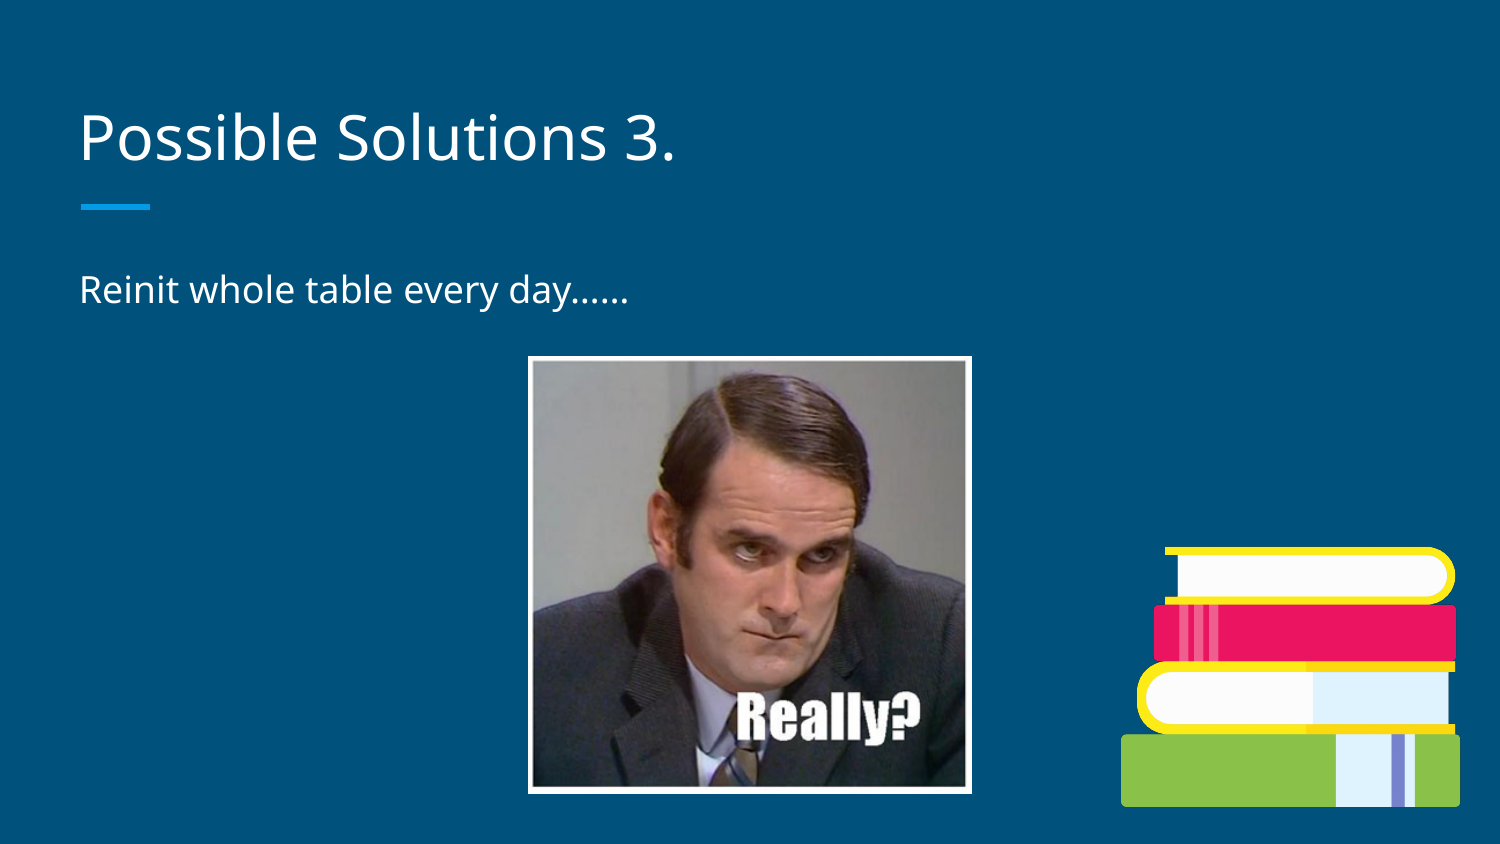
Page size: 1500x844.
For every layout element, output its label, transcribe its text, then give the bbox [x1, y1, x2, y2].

picture [1122, 547, 1460, 806]
list Reinit whole table every day…… [63, 244, 1437, 357]
picture [529, 357, 971, 793]
title Possible Solutions 3. [63, 75, 1437, 188]
